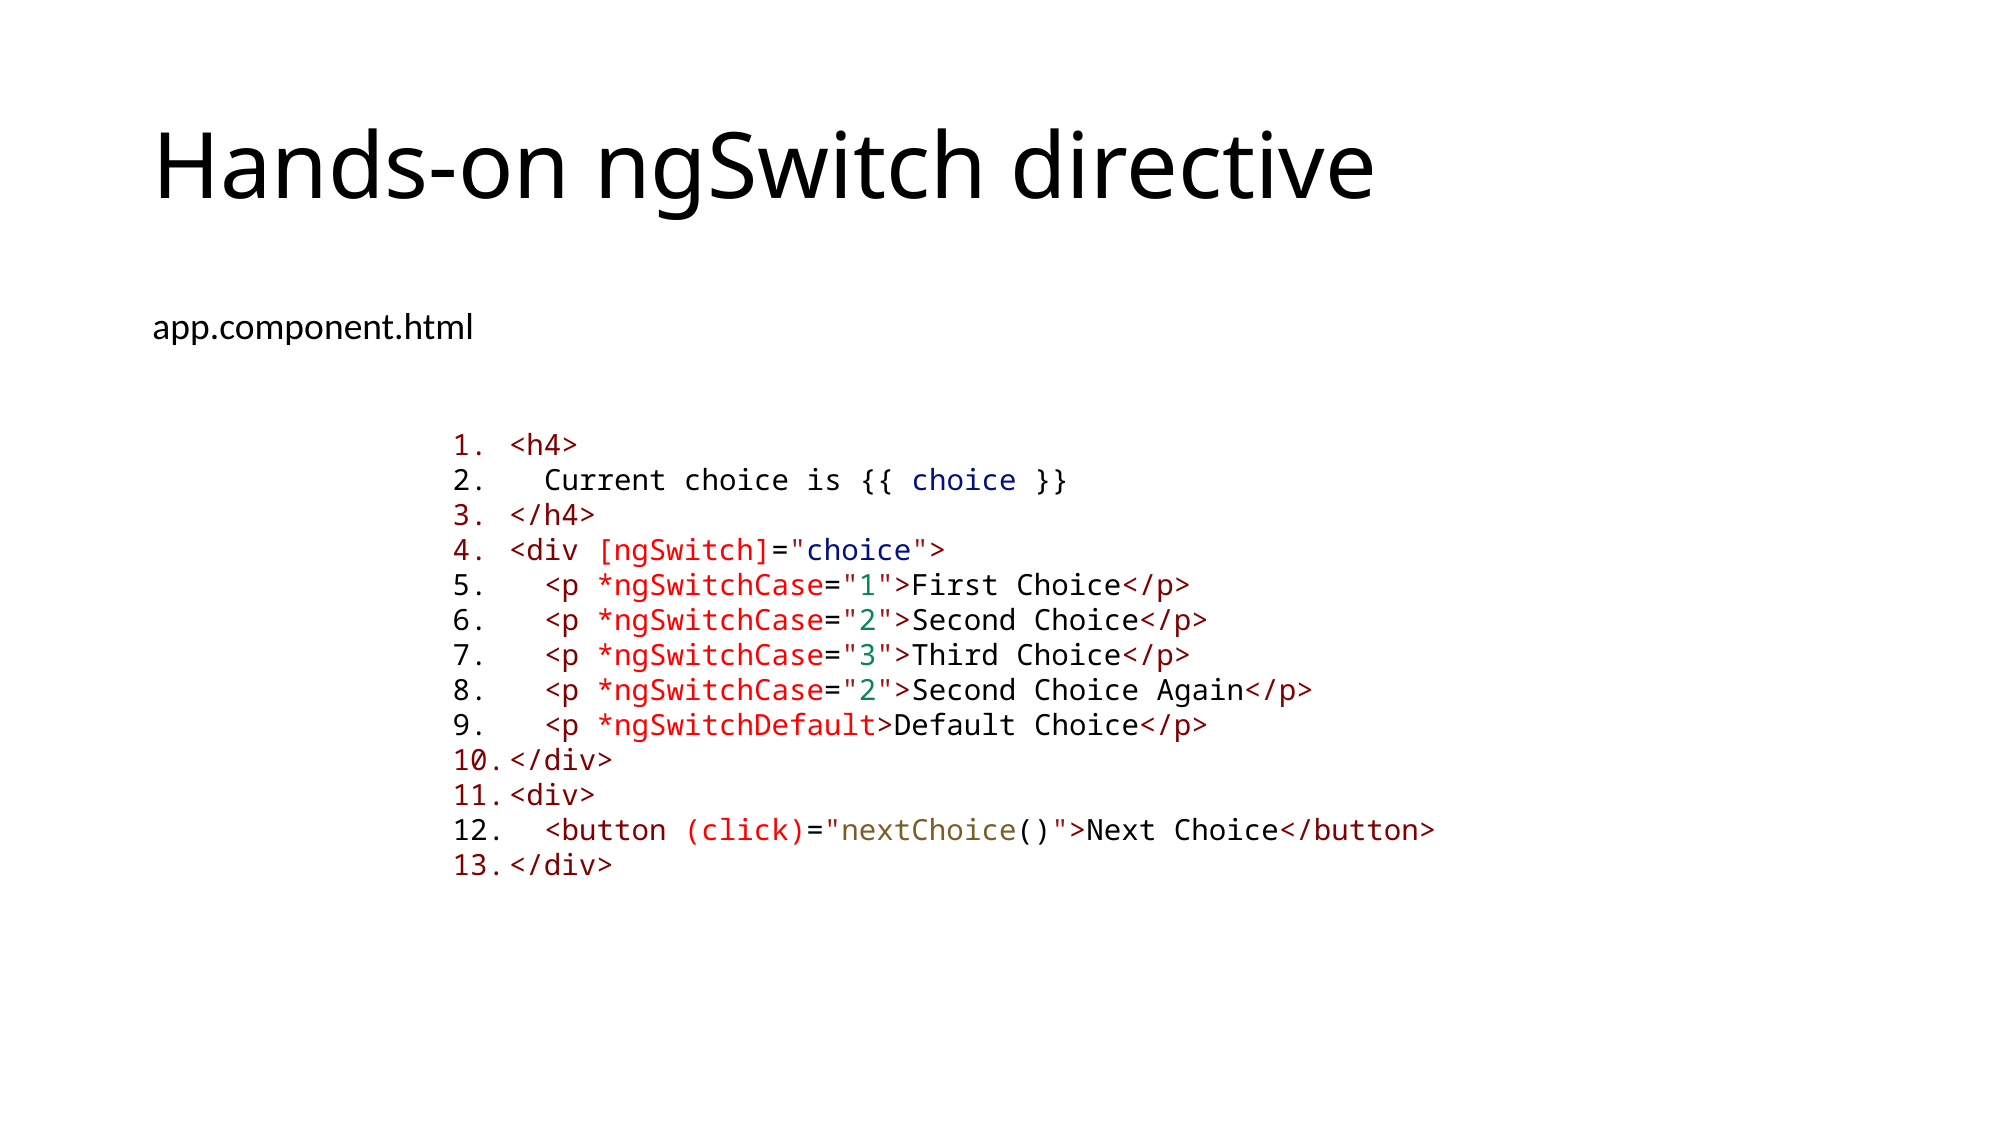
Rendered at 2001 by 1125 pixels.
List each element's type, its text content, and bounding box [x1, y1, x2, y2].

list app.component.html [137, 299, 1863, 1014]
title Hands-on ngSwitch directive [137, 59, 1863, 278]
text_box <h4> Current choice is {{ choice }} </h4> <div [ngSwitch]="choice"> <p *ngSwitchCase="1">First Choice</p> <p *ngSwitchCase="2">Second Choice</p> <p *ngSwitchCase="3">Third Choice</p> <p *ngSwitchCase="2">Second Choice Again</p> <p *ngSwitchDefault>Default Choice</p> </div> <div> <button (click)="nextChoice()">Next Choice</button> </div> [438, 419, 1562, 889]
